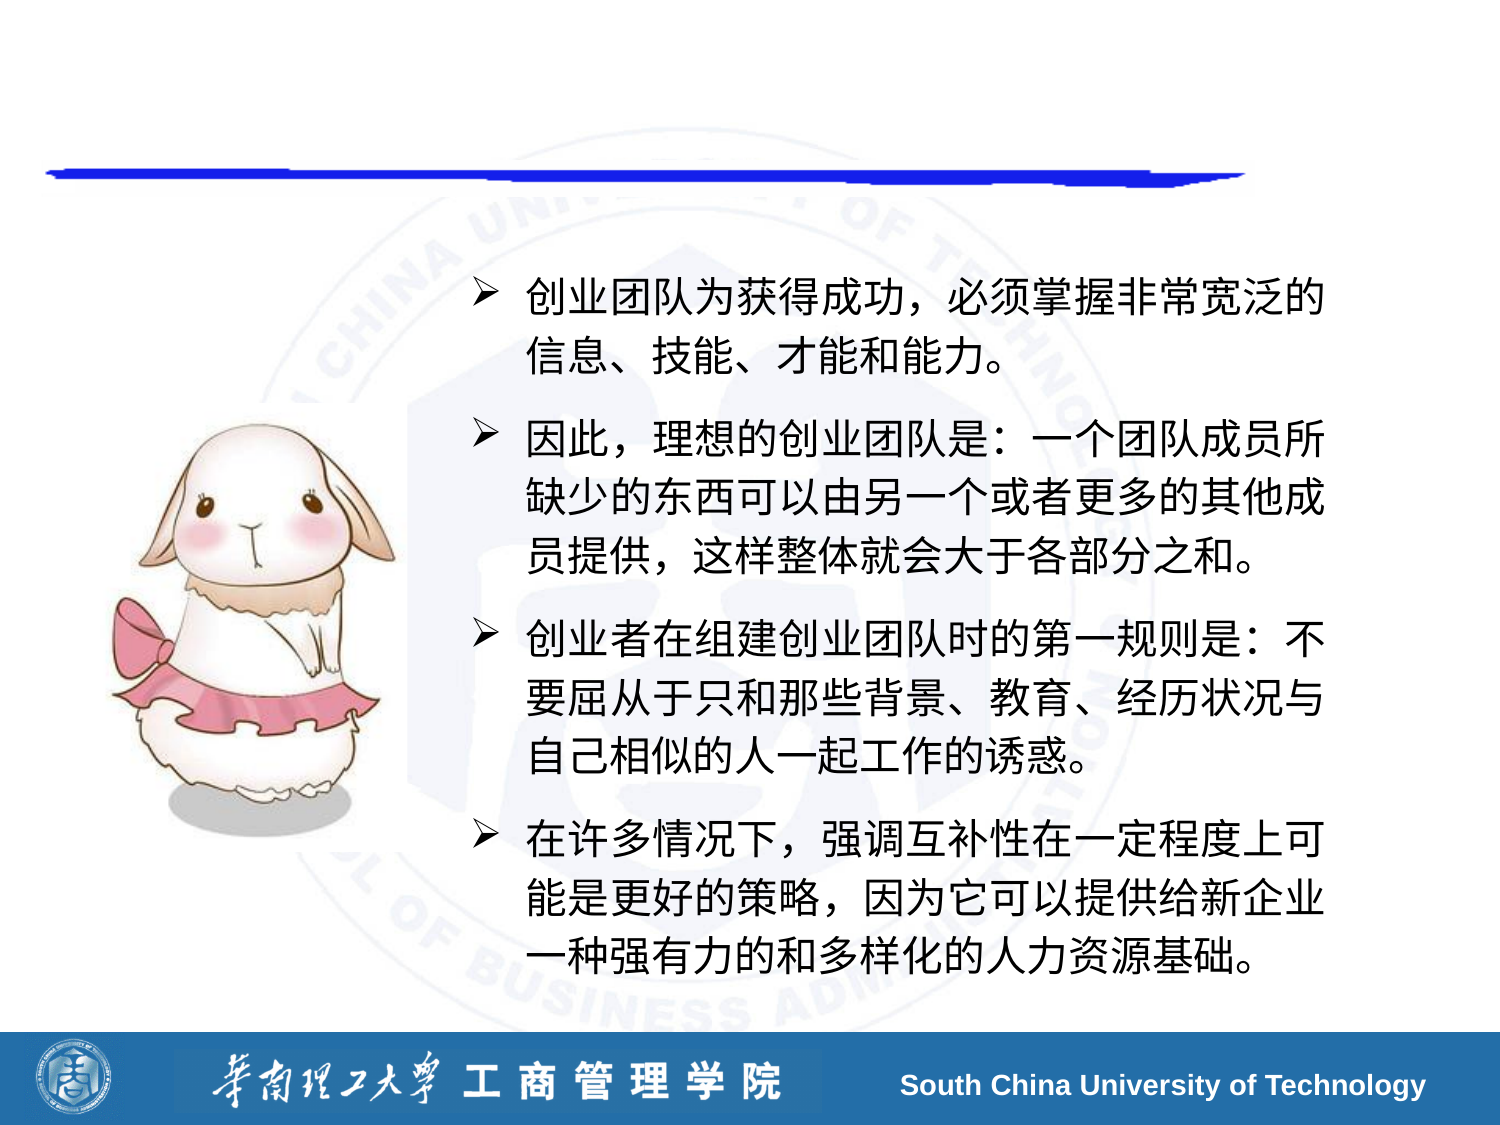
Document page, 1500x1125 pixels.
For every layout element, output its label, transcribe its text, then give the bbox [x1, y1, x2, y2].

picture [0, 105, 1500, 1125]
text_box South China University of Technology [826, 1058, 1500, 1125]
text_box 创业团队为获得成功，必须掌握非常宽泛的信息、技能、才能和能力。 因此，理想的创业团队是：一个团队成员所缺少的东西可以由另一个或者更多的其他成员提供，这样整体就会大于各部分之和。 创业者在组建创业团队时的第一规则是：不要屈从于只和那些背景、教育、经历状况与自己相似的人一起工作的诱惑。 在许多情况下，强调互补性在一定程度上可能是更好的策略，因为它可以提供给新企业一种强有力的和多样化的人力资源基础。 [454, 255, 1342, 1000]
